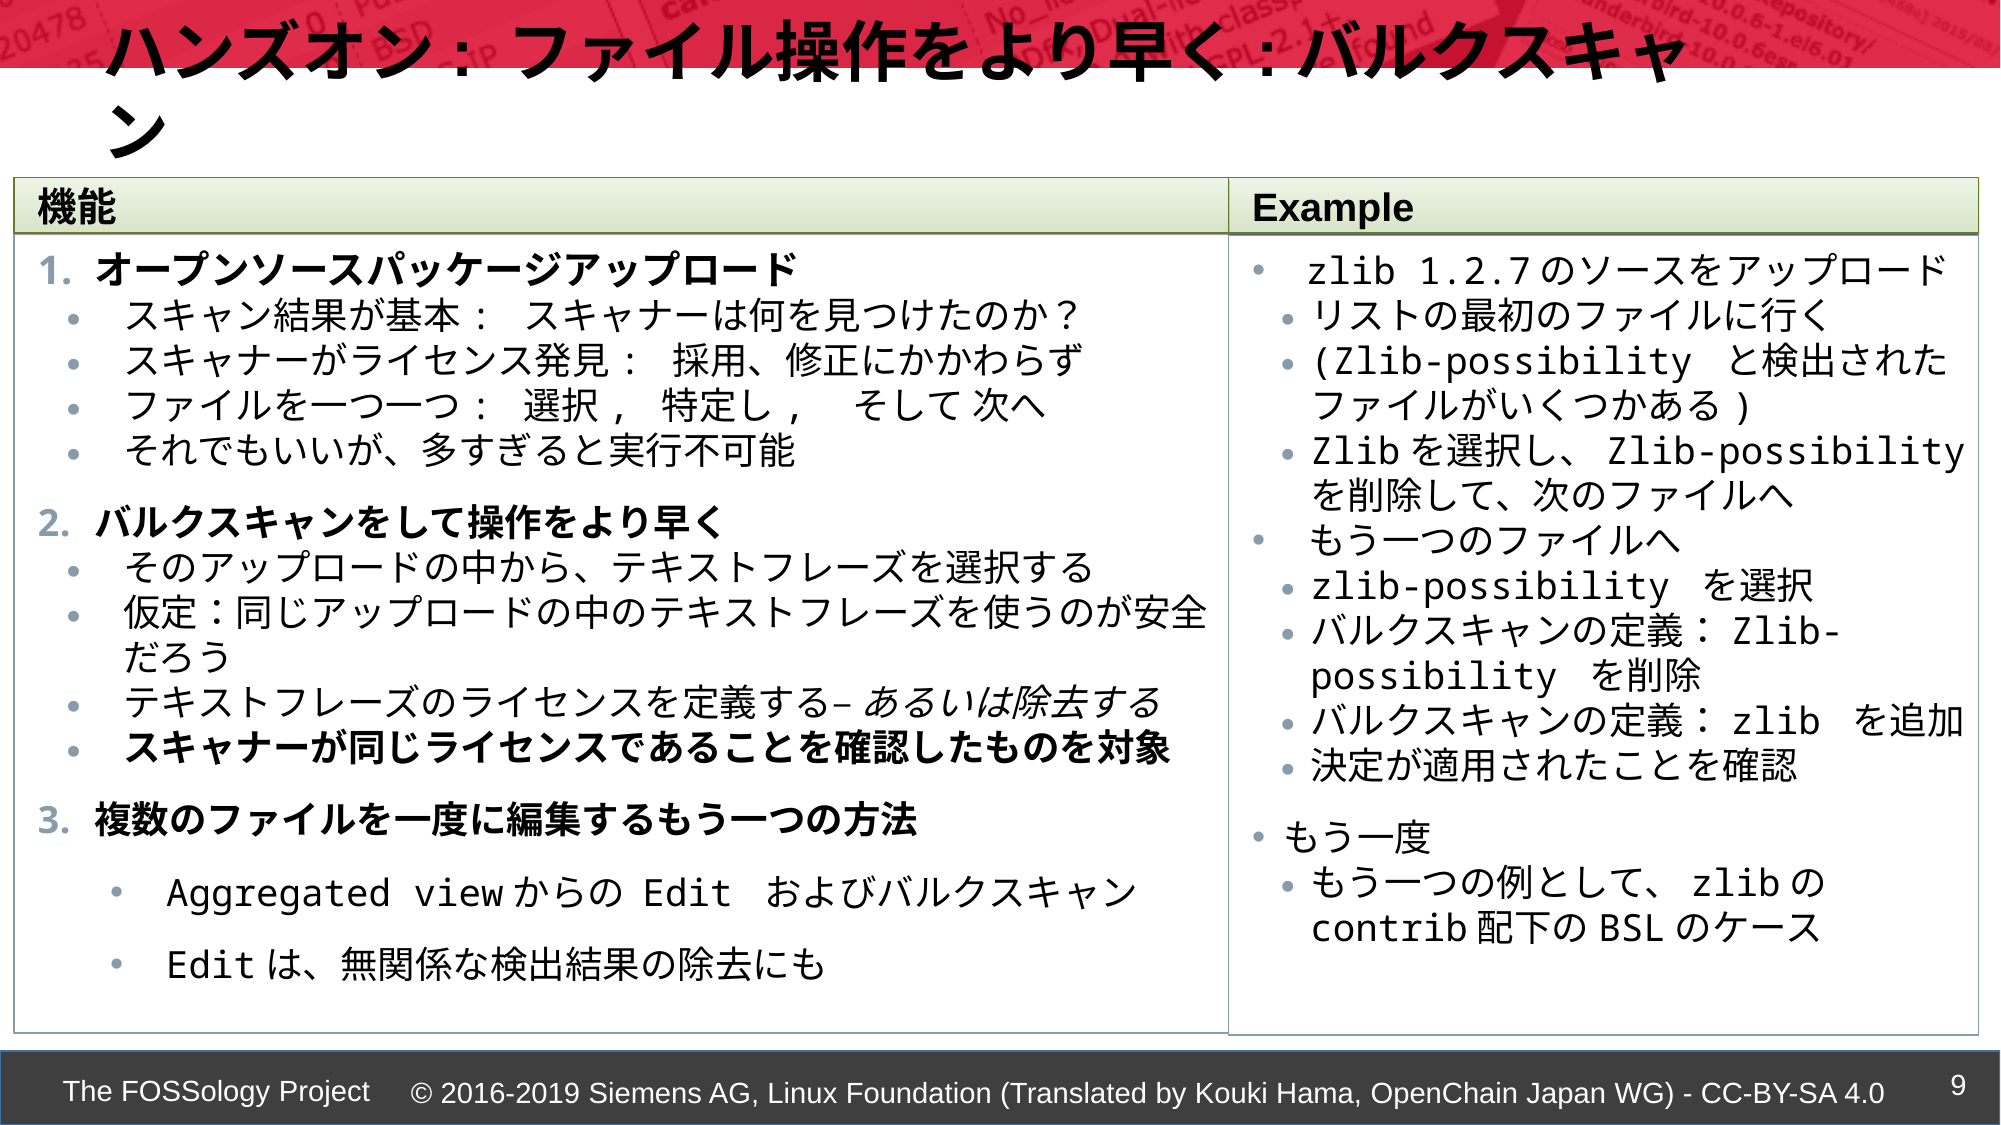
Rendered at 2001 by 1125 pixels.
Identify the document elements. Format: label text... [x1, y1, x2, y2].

text_box ハンズオン: ファイル操作をより早く:バルクスキャン [0, 0, 2000, 208]
text_box zlib 1.2.7のソースをアップロード リストの最初のファイルに行く (Zlib-possibility と検出されたファイルがいくつかある) Zlibを選択し、Zlib-possibilityを削除して、次のファイルへ もう一つのファイルへ zlib-possibility を選択 バルクスキャンの定義：Zlib-possibility を削除 バルクスキャンの定義：zlib を追加 決定が適用されたことを確認 もう一度 もう一つの例として、zlibのcontrib配下のBSLのケース [1228, 237, 1979, 1036]
text_box オープンソースパッケージアップロード スキャン結果が基本: スキャナーは何を見つけたのか？ スキャナーがライセンス発見: 採用、修正にかかわらず ファイルを一つ一つ: 選択, 特定し, そして 次へ それでもいいが、多すぎると実行不可能 バルクスキャンをして操作をより早く そのアップロードの中から、テキストフレーズを選択する 仮定：同じアップロードの中のテキストフレーズを使うのが安全だろう テキストフレーズのライセンスを定義する– あるいは除去する スキャナーが同じライセンスであることを確認したものを対象 複数のファイルを一度に編集するもう一つの方法 Aggregated viewからの Edit およびバルクスキャン Editは、無関係な検出結果の除去にも [14, 237, 1229, 1034]
text_box 機能 [14, 177, 1229, 233]
text_box Example [1229, 177, 1979, 233]
